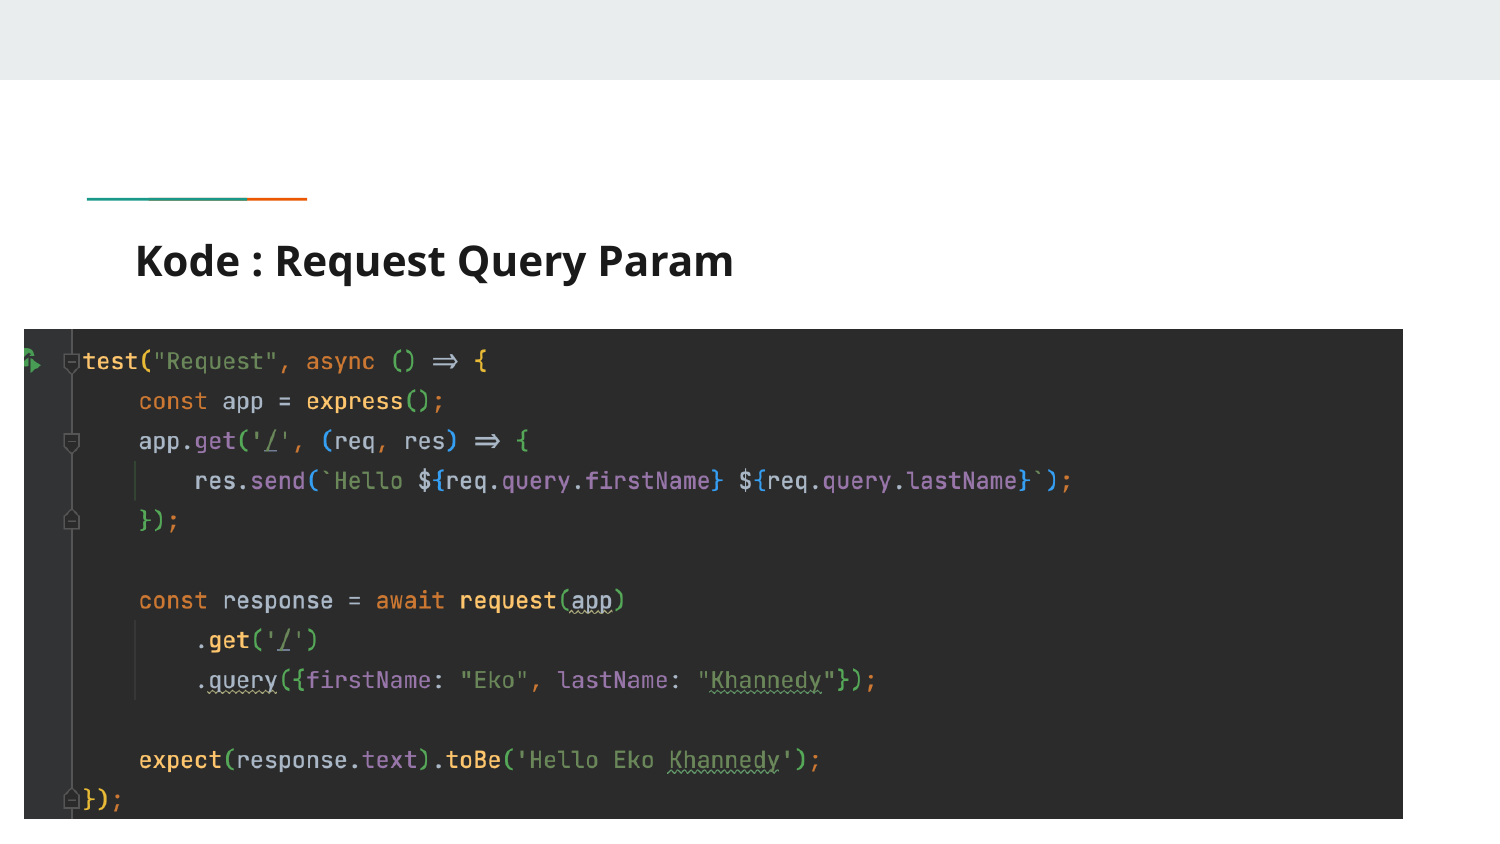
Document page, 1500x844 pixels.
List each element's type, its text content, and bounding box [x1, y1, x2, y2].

picture [24, 328, 1403, 819]
title Kode : Request Query Param [119, 216, 1381, 305]
